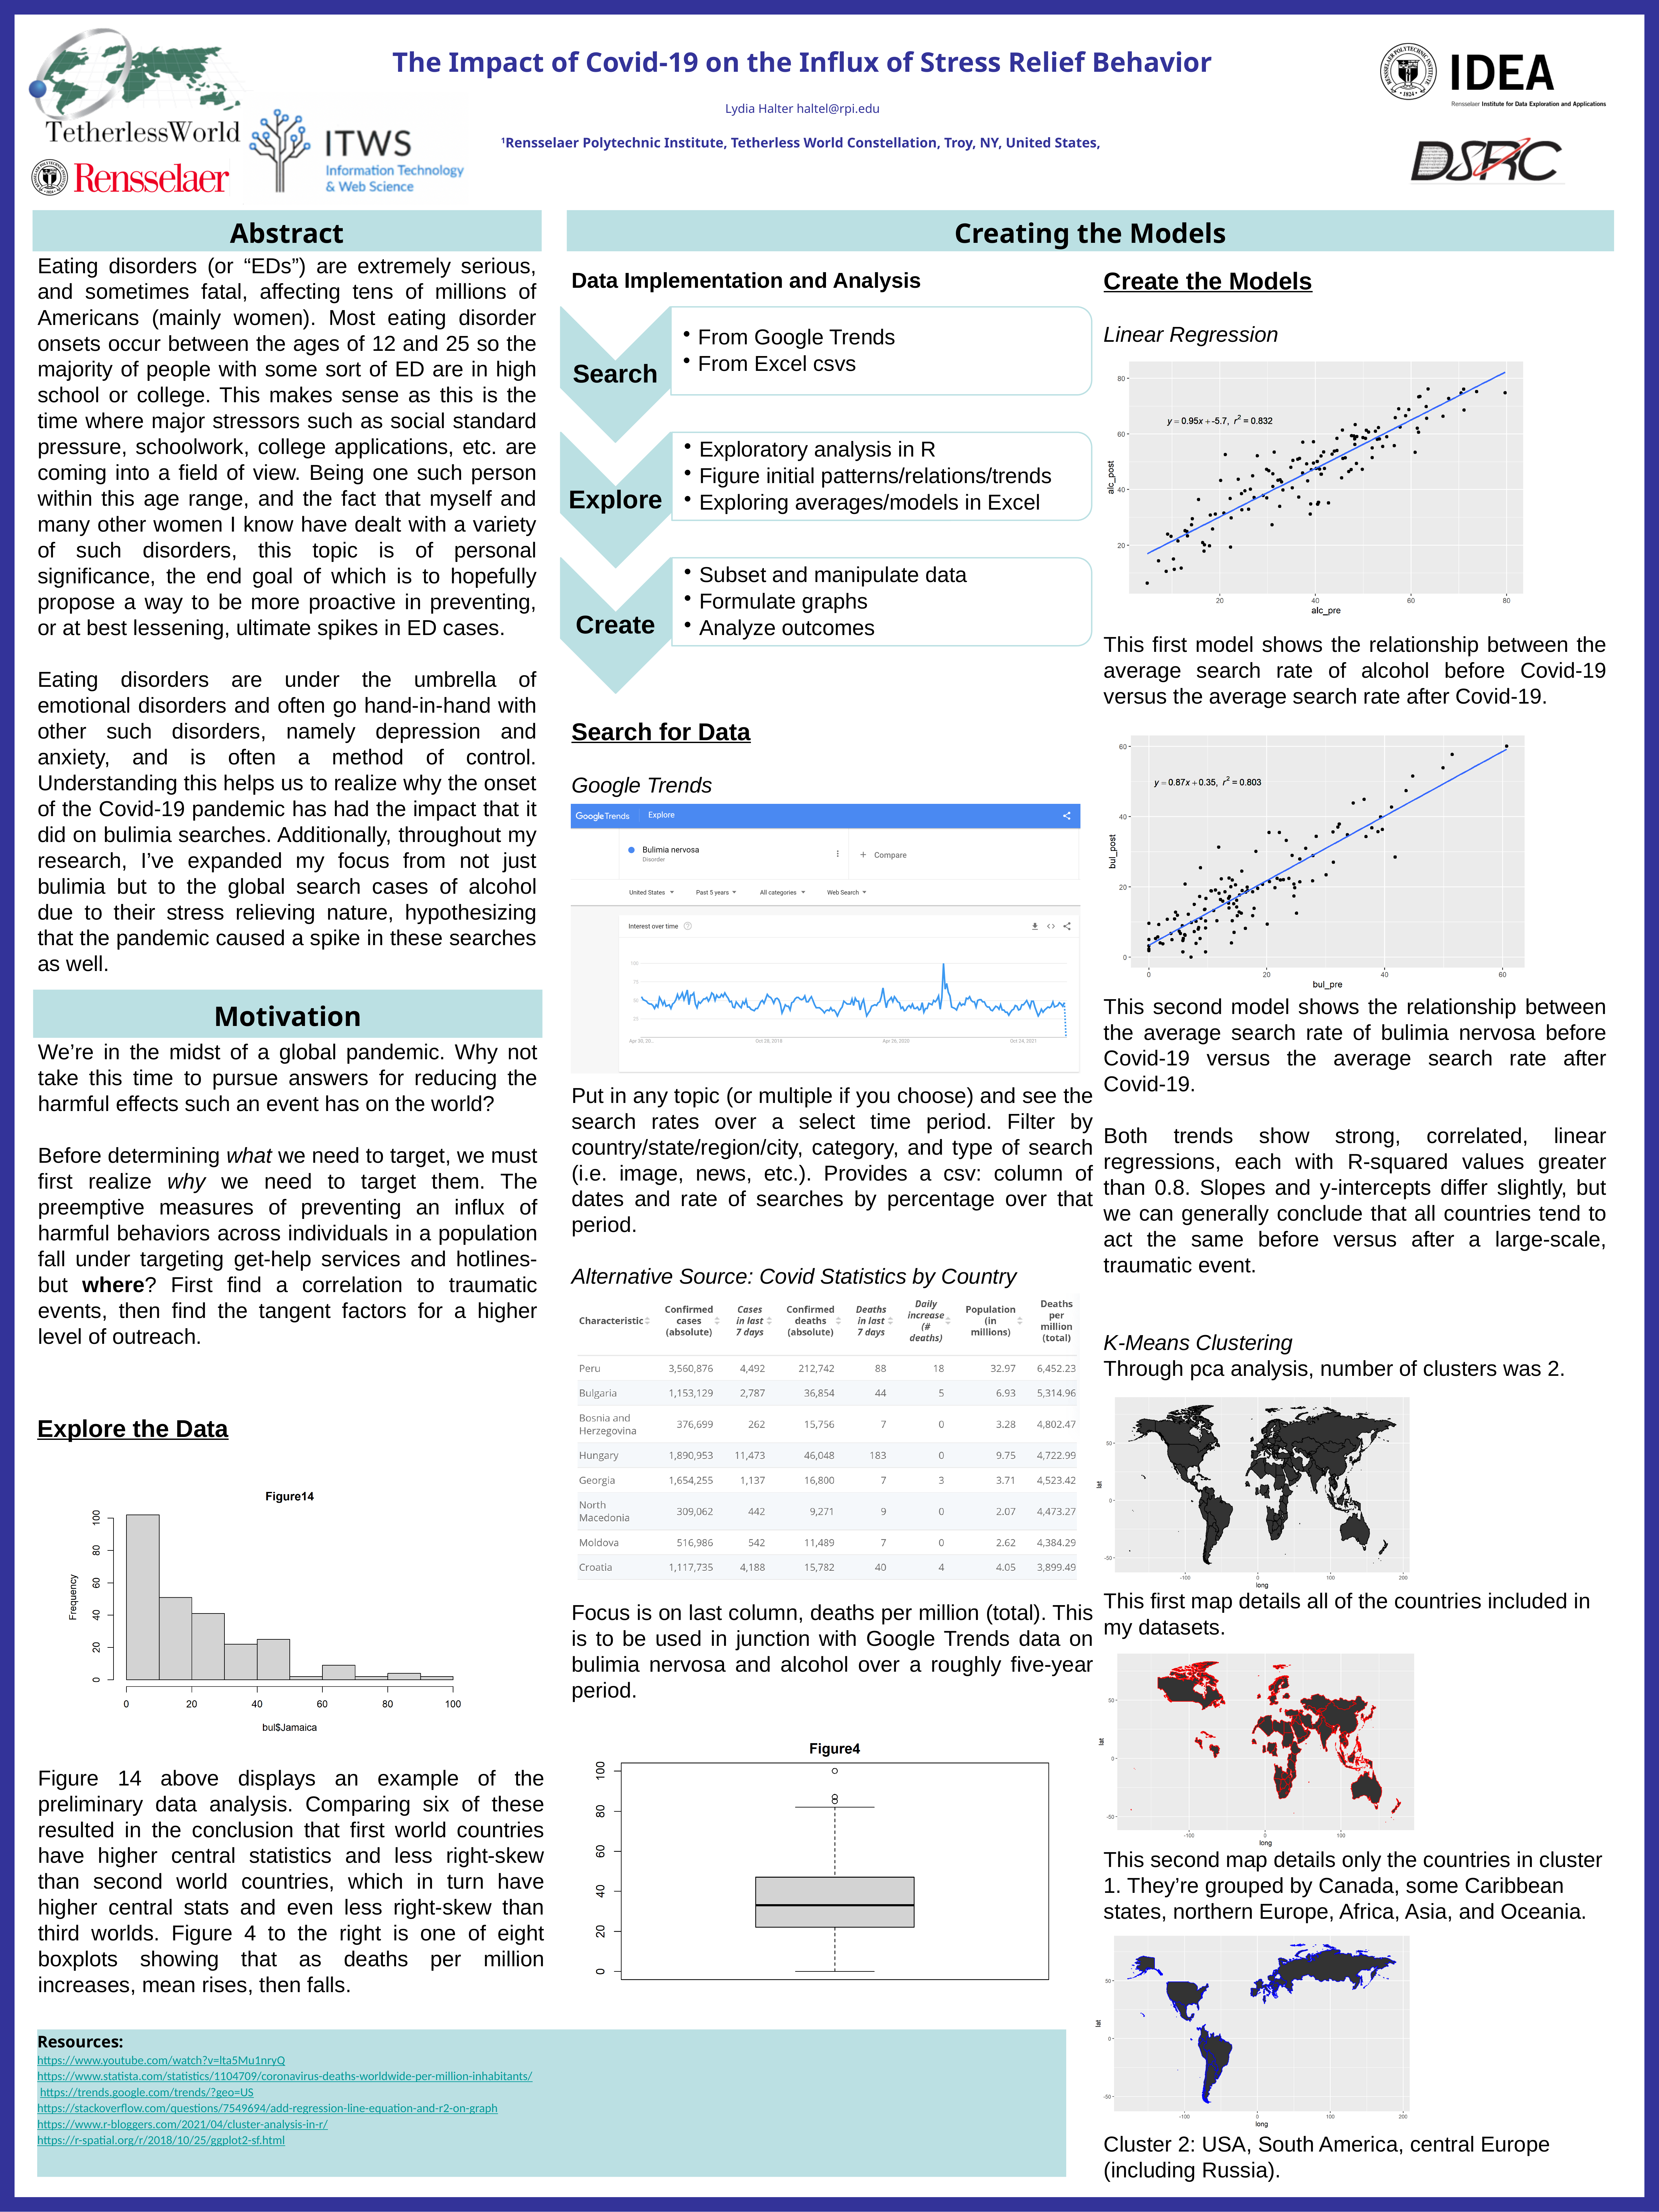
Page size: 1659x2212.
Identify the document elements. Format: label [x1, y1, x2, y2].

picture [1096, 1651, 1416, 1848]
picture [1094, 1395, 1414, 1590]
picture [587, 1737, 1056, 1986]
picture [1104, 356, 1529, 618]
picture [1092, 1933, 1413, 2130]
picture [63, 1486, 469, 1734]
text_box [560, 306, 1092, 694]
picture [1106, 731, 1532, 991]
text_box [0, 0, 1659, 2212]
text_box [567, 210, 1614, 1741]
picture [243, 92, 469, 206]
text_box [33, 989, 543, 1432]
picture [1403, 132, 1565, 185]
picture [1380, 43, 1606, 107]
picture [571, 804, 1080, 1074]
picture [574, 1293, 1080, 1581]
